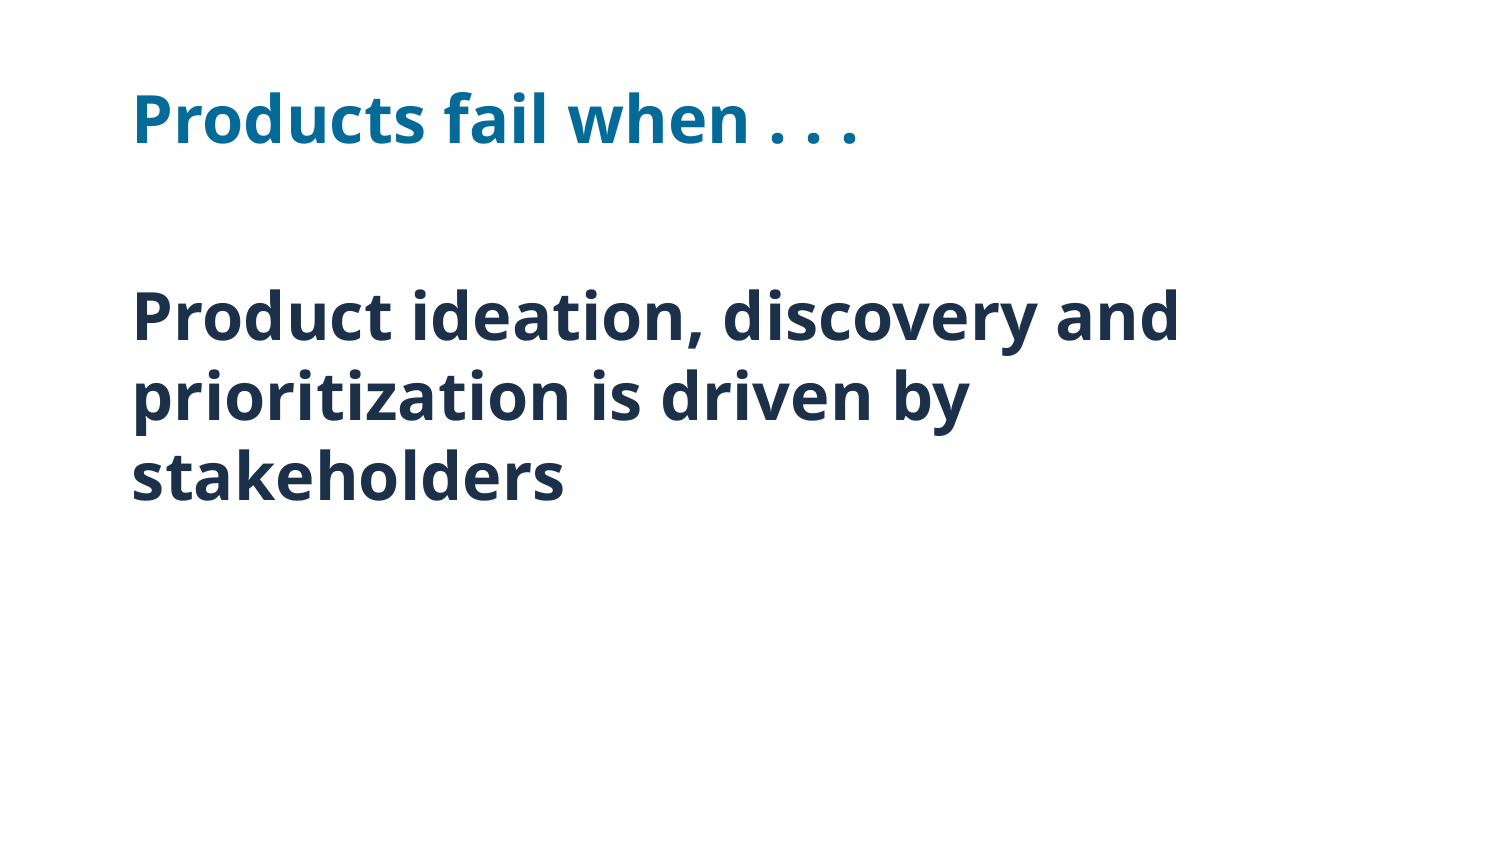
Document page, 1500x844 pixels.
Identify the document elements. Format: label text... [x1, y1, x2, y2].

title Products fail when . . . [116, 47, 1329, 186]
title Product ideation, discovery and prioritization is driven by stakeholders [116, 186, 1329, 701]
